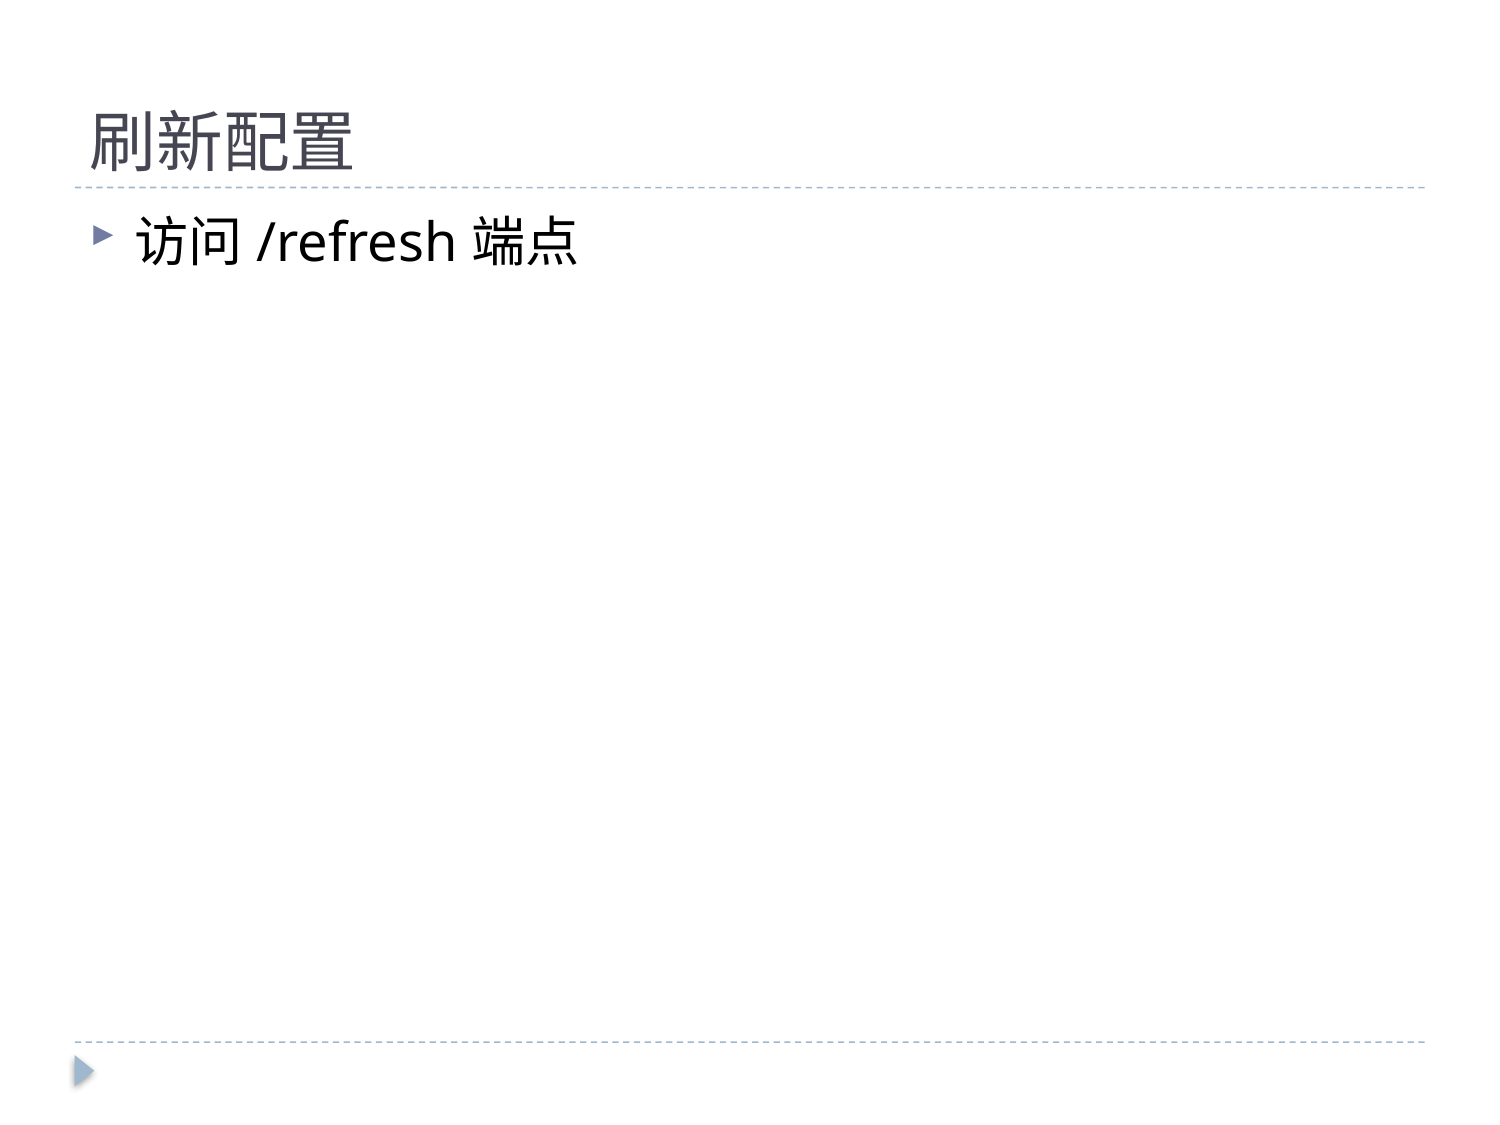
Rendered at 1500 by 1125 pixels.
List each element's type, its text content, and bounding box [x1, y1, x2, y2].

list 访问/refresh端点 [75, 200, 1425, 1010]
title 刷新配置 [75, 24, 1425, 188]
